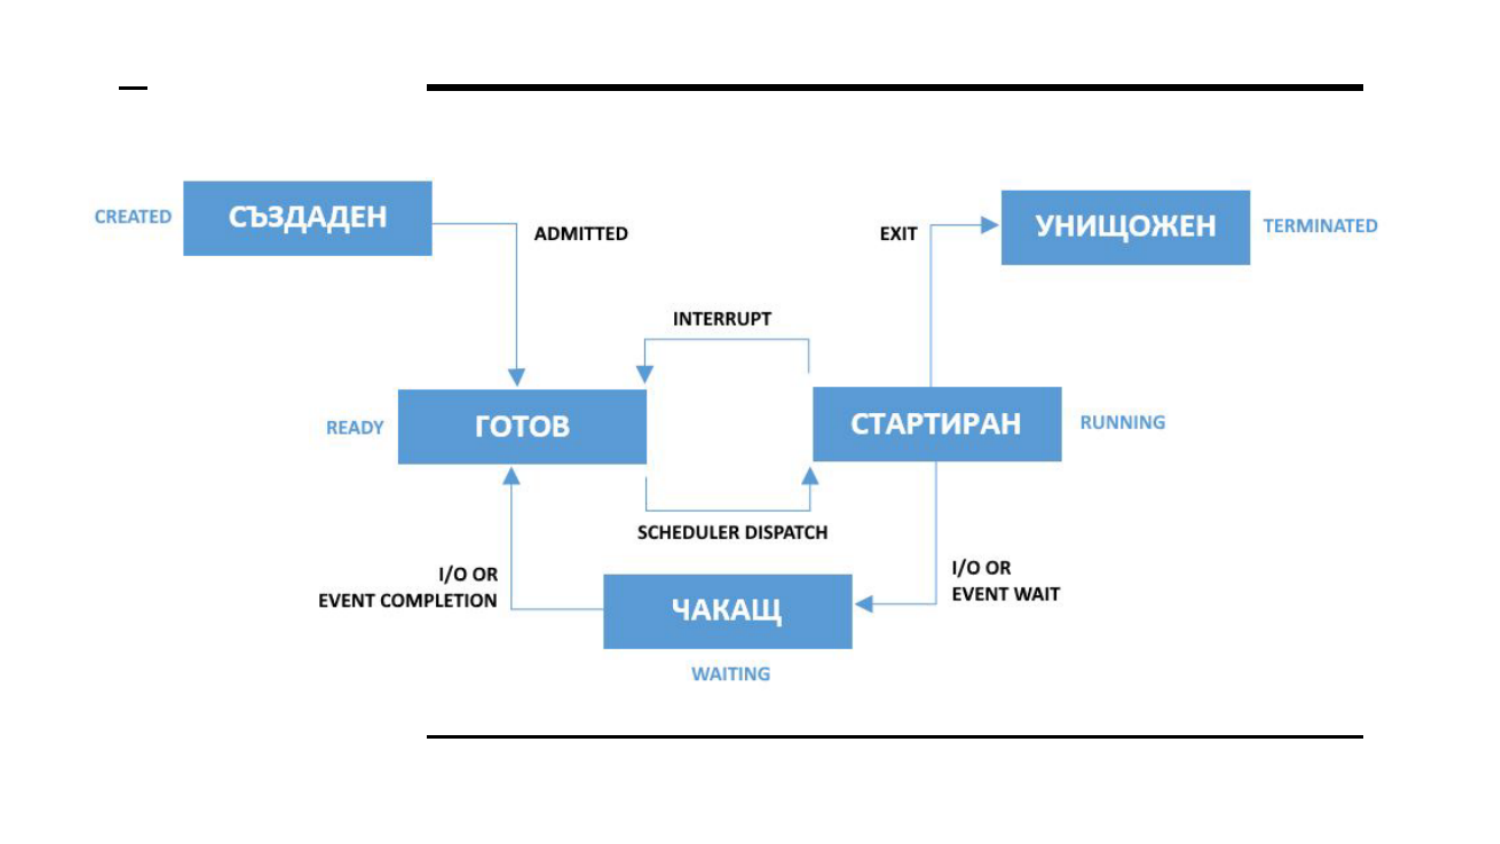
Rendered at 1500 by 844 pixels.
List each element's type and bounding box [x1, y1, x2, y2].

picture [88, 67, 1393, 757]
